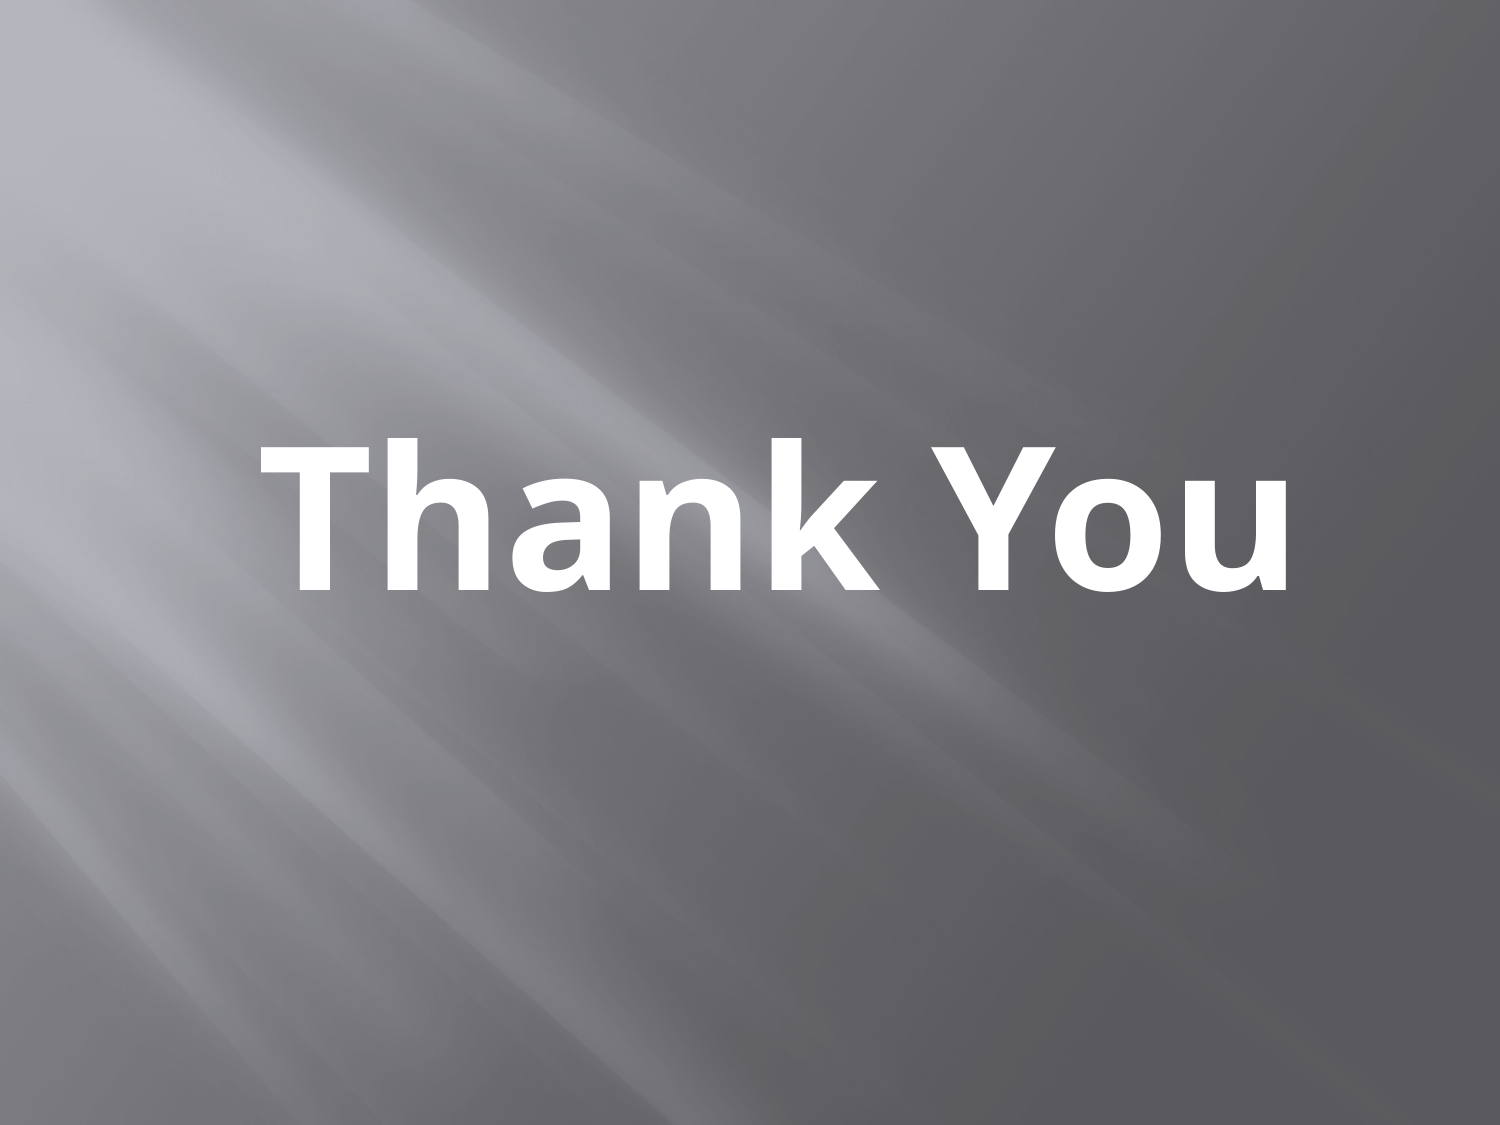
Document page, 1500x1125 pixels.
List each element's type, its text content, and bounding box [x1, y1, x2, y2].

title [75, 45, 1425, 233]
list Thank You [93, 382, 1444, 1125]
